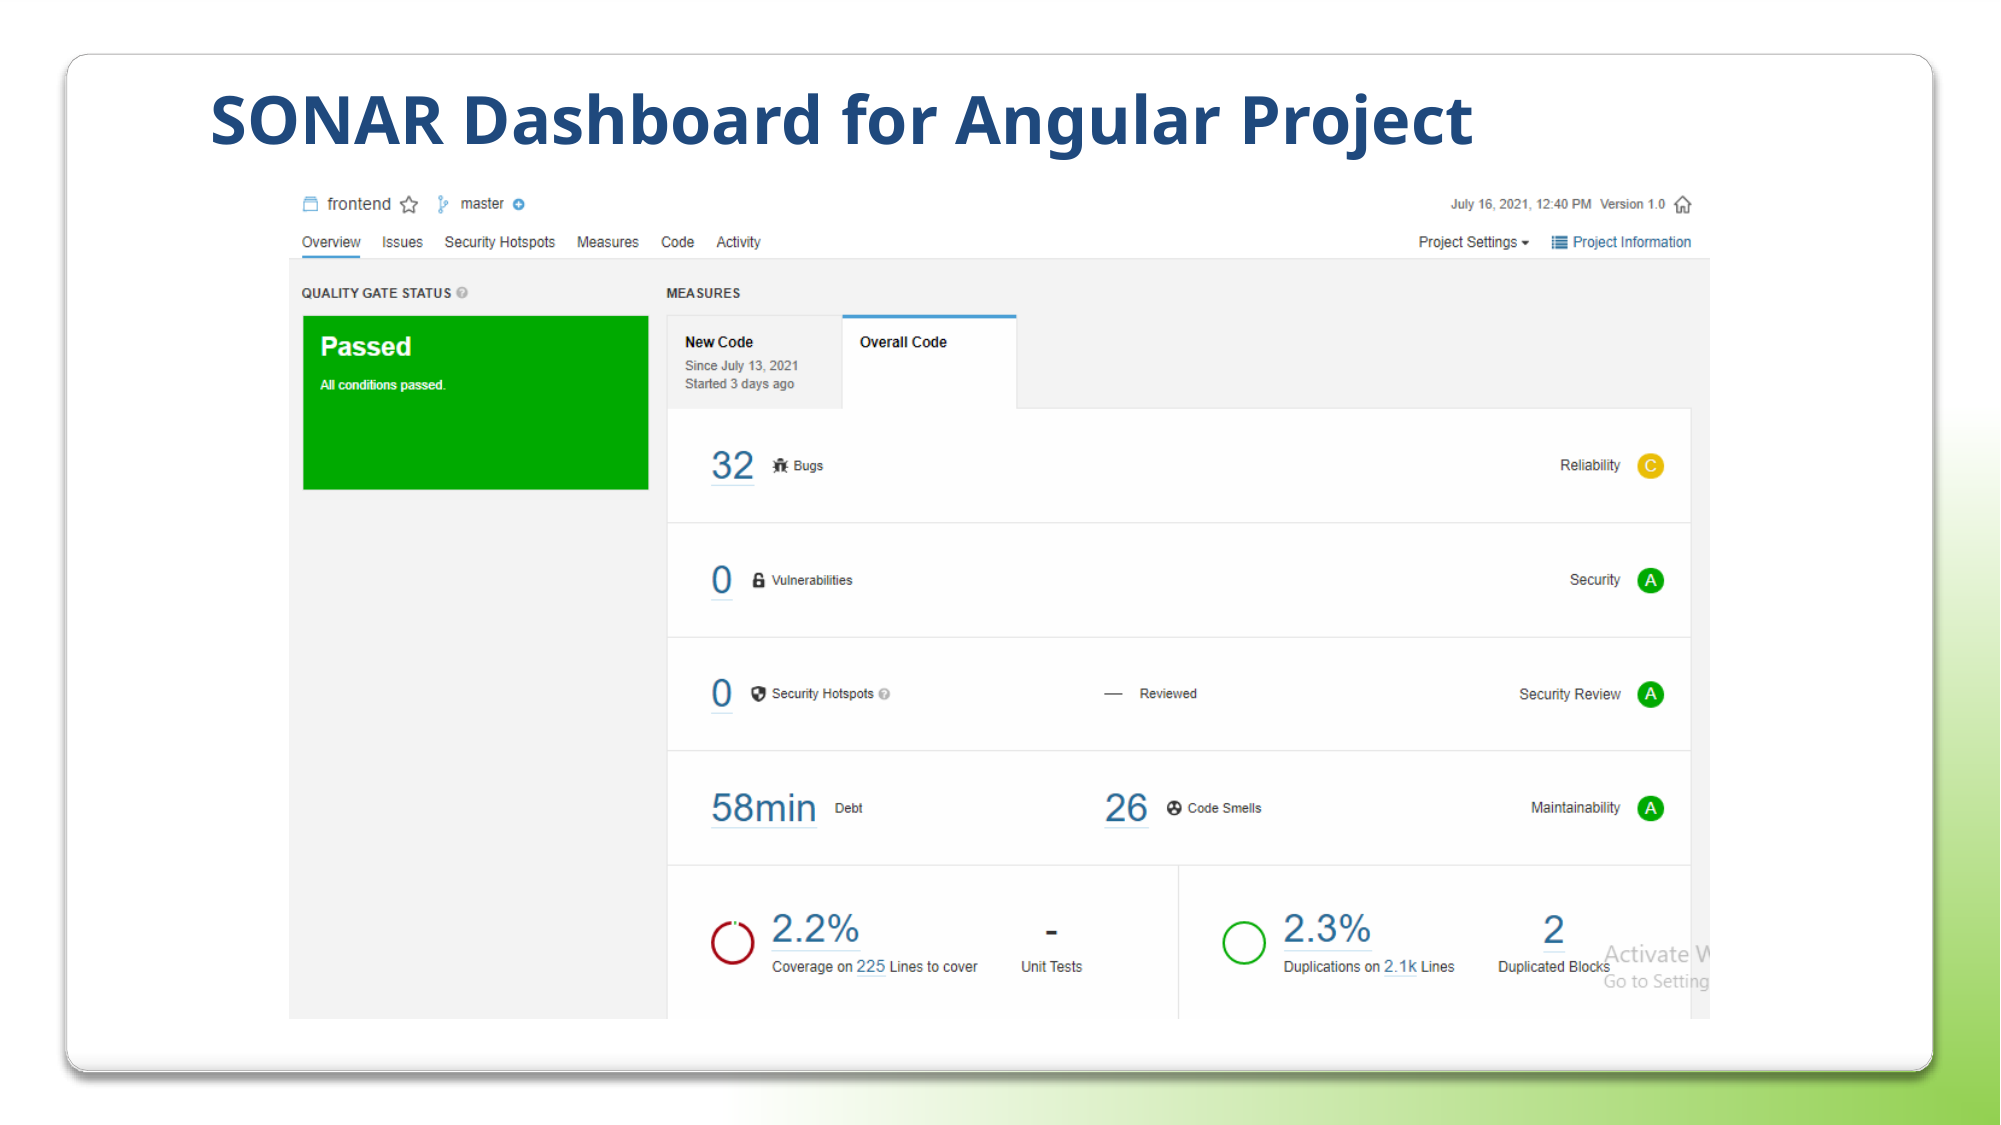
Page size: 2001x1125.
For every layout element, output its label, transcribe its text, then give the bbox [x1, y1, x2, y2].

title SONAR Dashboard for Angular Project [208, 76, 1670, 266]
picture [0, 0, 2000, 1125]
